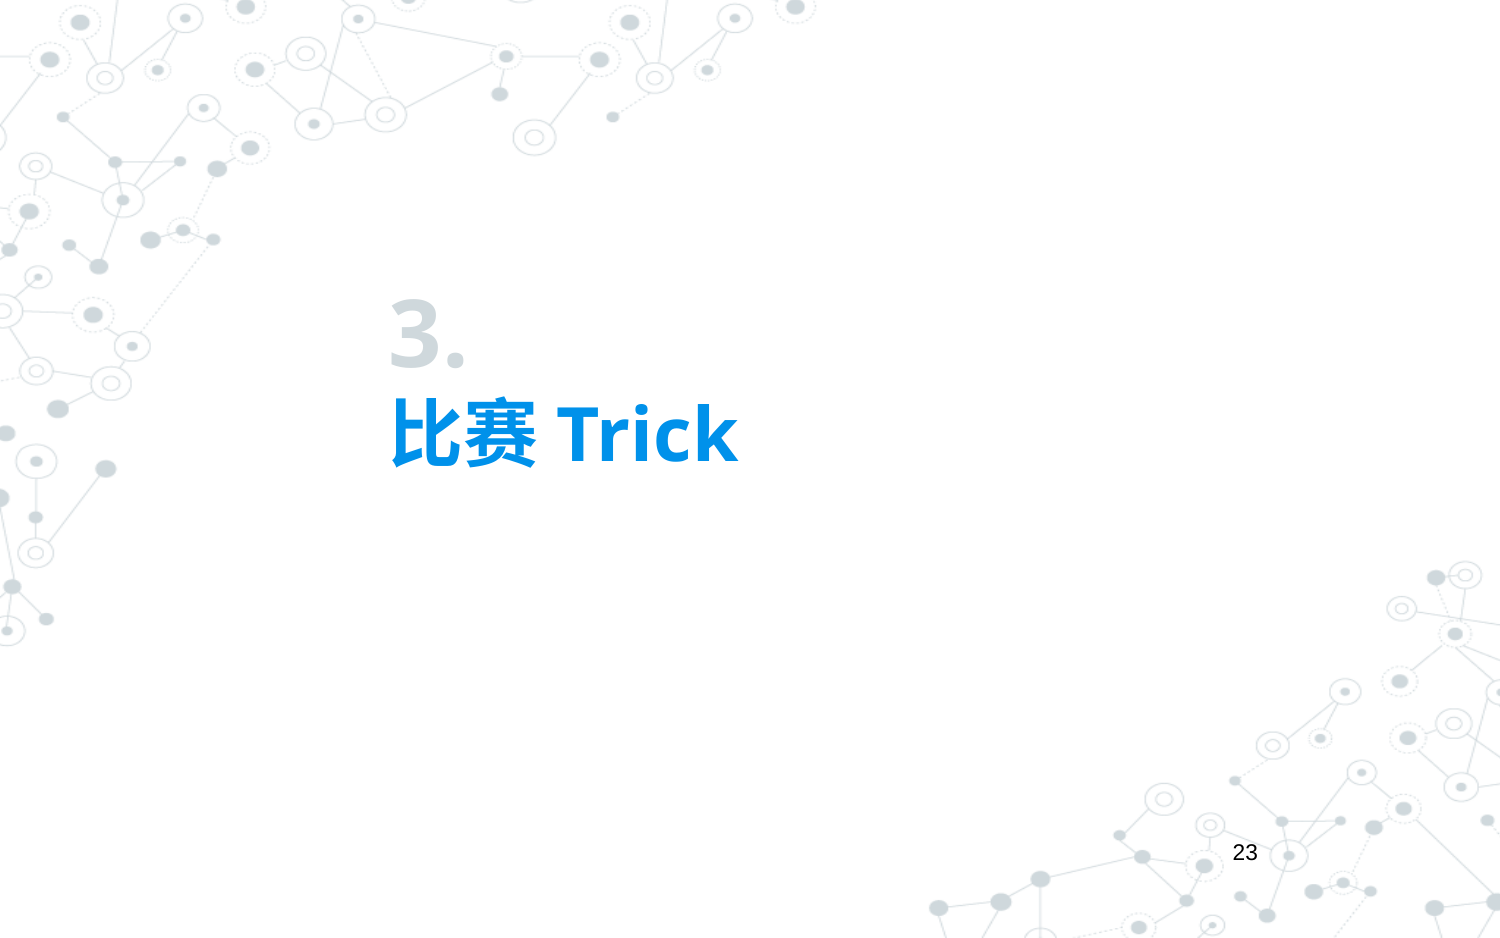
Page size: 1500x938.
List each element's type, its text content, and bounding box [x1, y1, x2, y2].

picture [0, 0, 1500, 938]
slide_number 23 [1221, 826, 1289, 891]
title 3. 比赛Trick [377, 297, 1096, 488]
